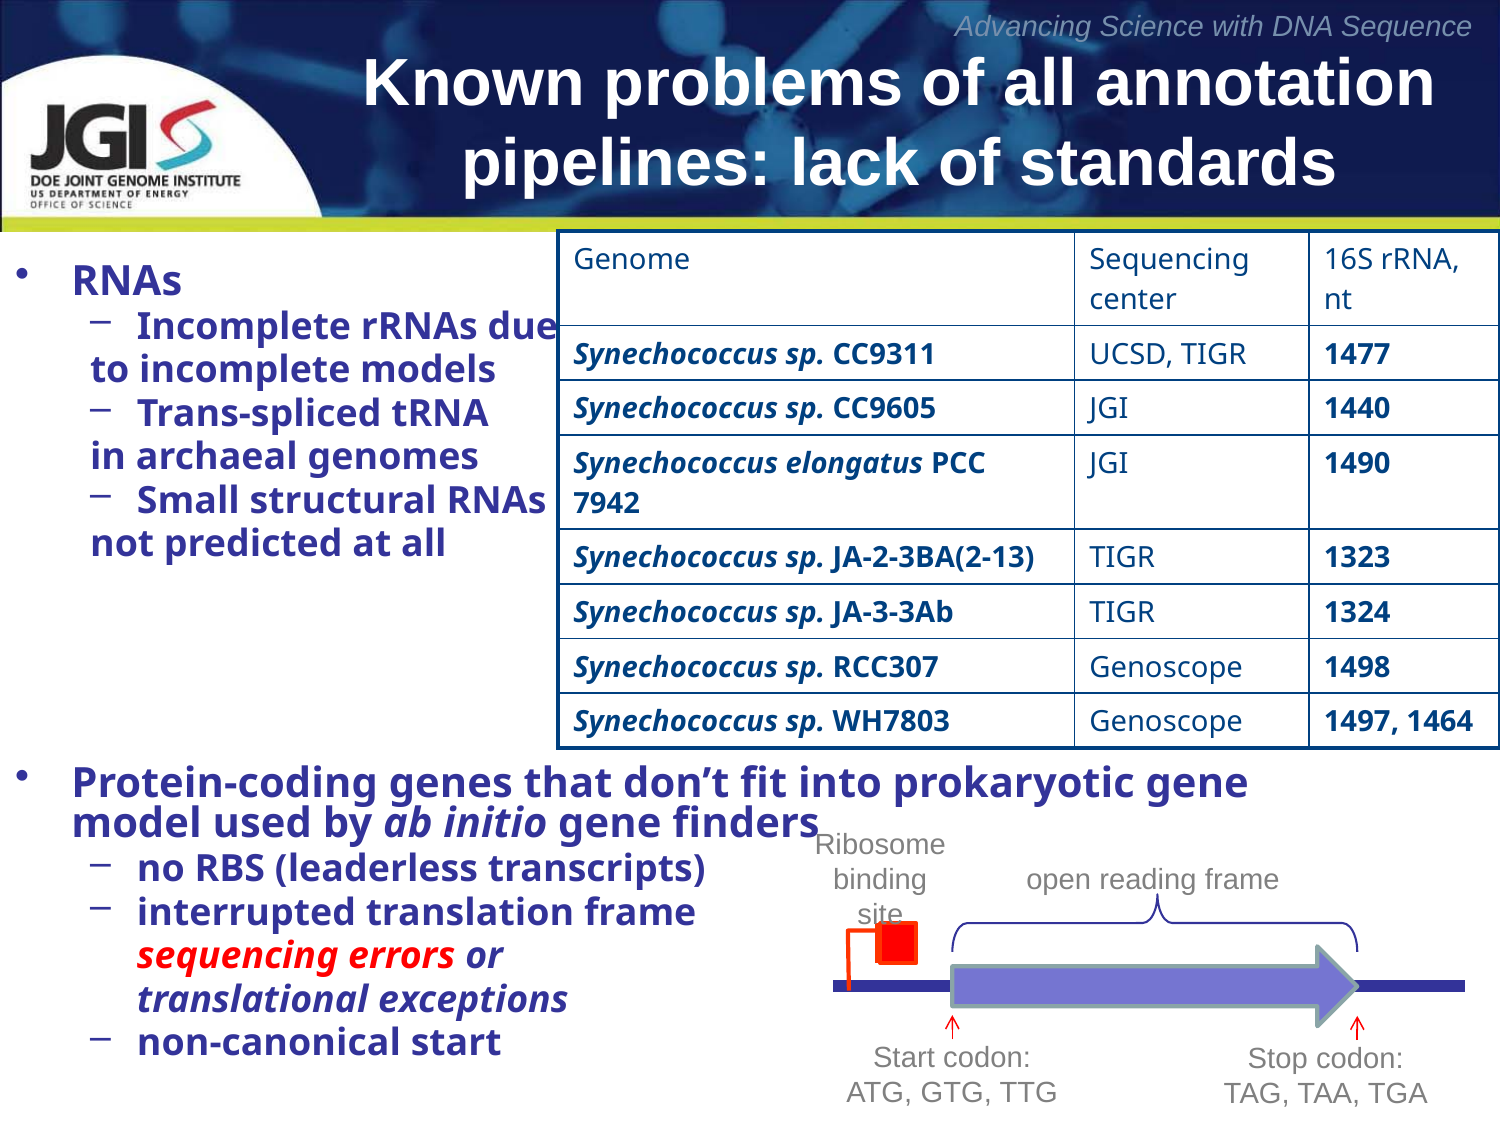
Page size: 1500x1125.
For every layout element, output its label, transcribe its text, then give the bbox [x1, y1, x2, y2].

table_cell Genoscope [1075, 639, 1308, 692]
table_cell Synechococcus sp. JA-3-3Ab [560, 585, 1074, 638]
table_cell 1490 [1310, 436, 1498, 528]
table_cell TIGR [1075, 530, 1308, 583]
table_cell Synechococcus elongatus PCC 7942 [560, 436, 1074, 528]
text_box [796, 843, 1465, 1109]
table_cell JGI [1075, 381, 1308, 434]
list RNAs Incomplete rRNAs due to incomplete models Trans-spliced tRNA in archaeal genomes Small structural RNAs not predicted at all Protein-coding genes that don’t fit into prokaryotic gene model used by ab initio gene finders no RBS (leaderless transcripts) interrupted translation frame sequencing errors or translational exceptions non-canonical start [0, 255, 1350, 1125]
table_cell 1323 [1310, 530, 1498, 583]
table_cell 1324 [1310, 585, 1498, 638]
table_header Genome [560, 233, 1074, 325]
table_cell Synechococcus sp. CC9605 [560, 381, 1074, 434]
table_cell 1498 [1310, 639, 1498, 692]
table_cell Synechococcus sp. CC9311 [560, 326, 1074, 379]
table_cell 1497, 1464 [1310, 694, 1498, 746]
table_header Sequencing center [1075, 233, 1308, 325]
table_cell UCSD, TIGR [1075, 326, 1308, 379]
table_cell 1440 [1310, 381, 1498, 434]
table_cell Synechococcus sp. RCC307 [560, 639, 1074, 692]
table_cell 1477 [1310, 326, 1498, 379]
table_header 16S rRNA, nt [1310, 233, 1498, 325]
table_cell JGI [1075, 436, 1308, 528]
table_cell TIGR [1075, 585, 1308, 638]
table_cell Synechococcus sp. WH7803 [560, 694, 1074, 746]
title Known problems of all annotation pipelines: lack of standards [337, 24, 1463, 213]
picture [0, 0, 1500, 232]
table_cell Genoscope [1075, 694, 1308, 746]
table_cell Synechococcus sp. JA-2-3BA(2-13) [560, 530, 1074, 583]
